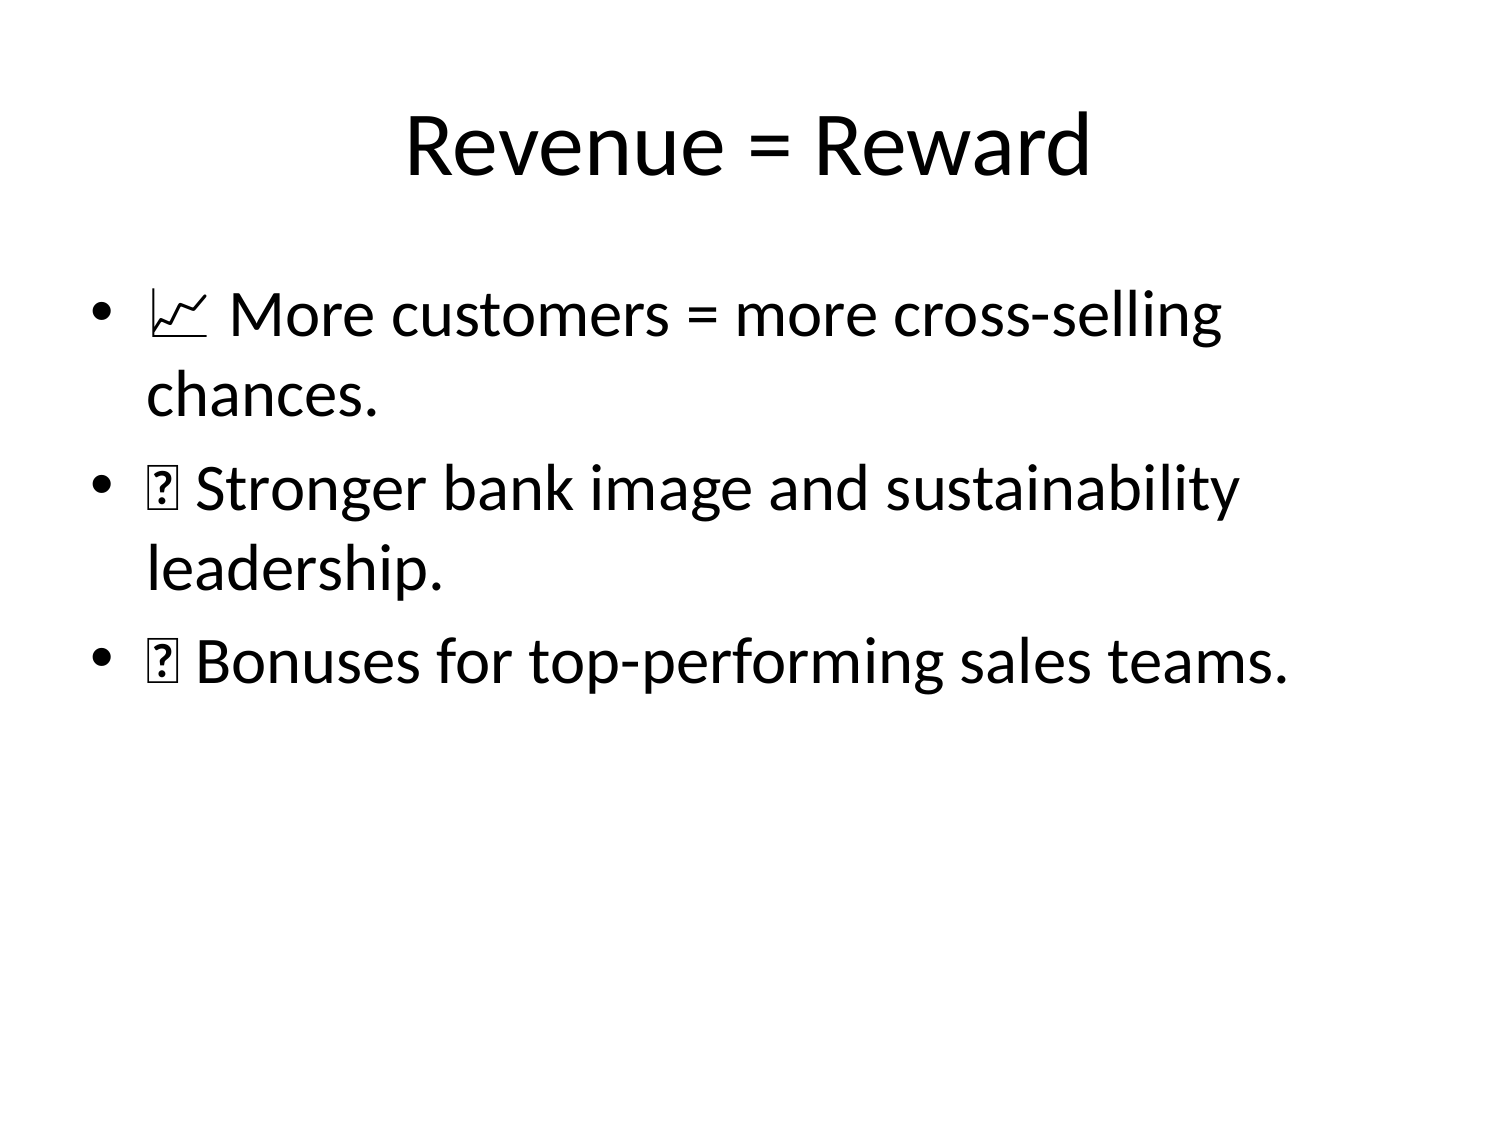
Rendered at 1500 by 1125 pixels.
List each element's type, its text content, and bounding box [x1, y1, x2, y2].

list 📈 More customers = more cross-selling chances. 🏦 Stronger bank image and sustainability leadership. 🎯 Bonuses for top-performing sales teams. [75, 262, 1425, 1005]
title Revenue = Reward [75, 45, 1425, 233]
